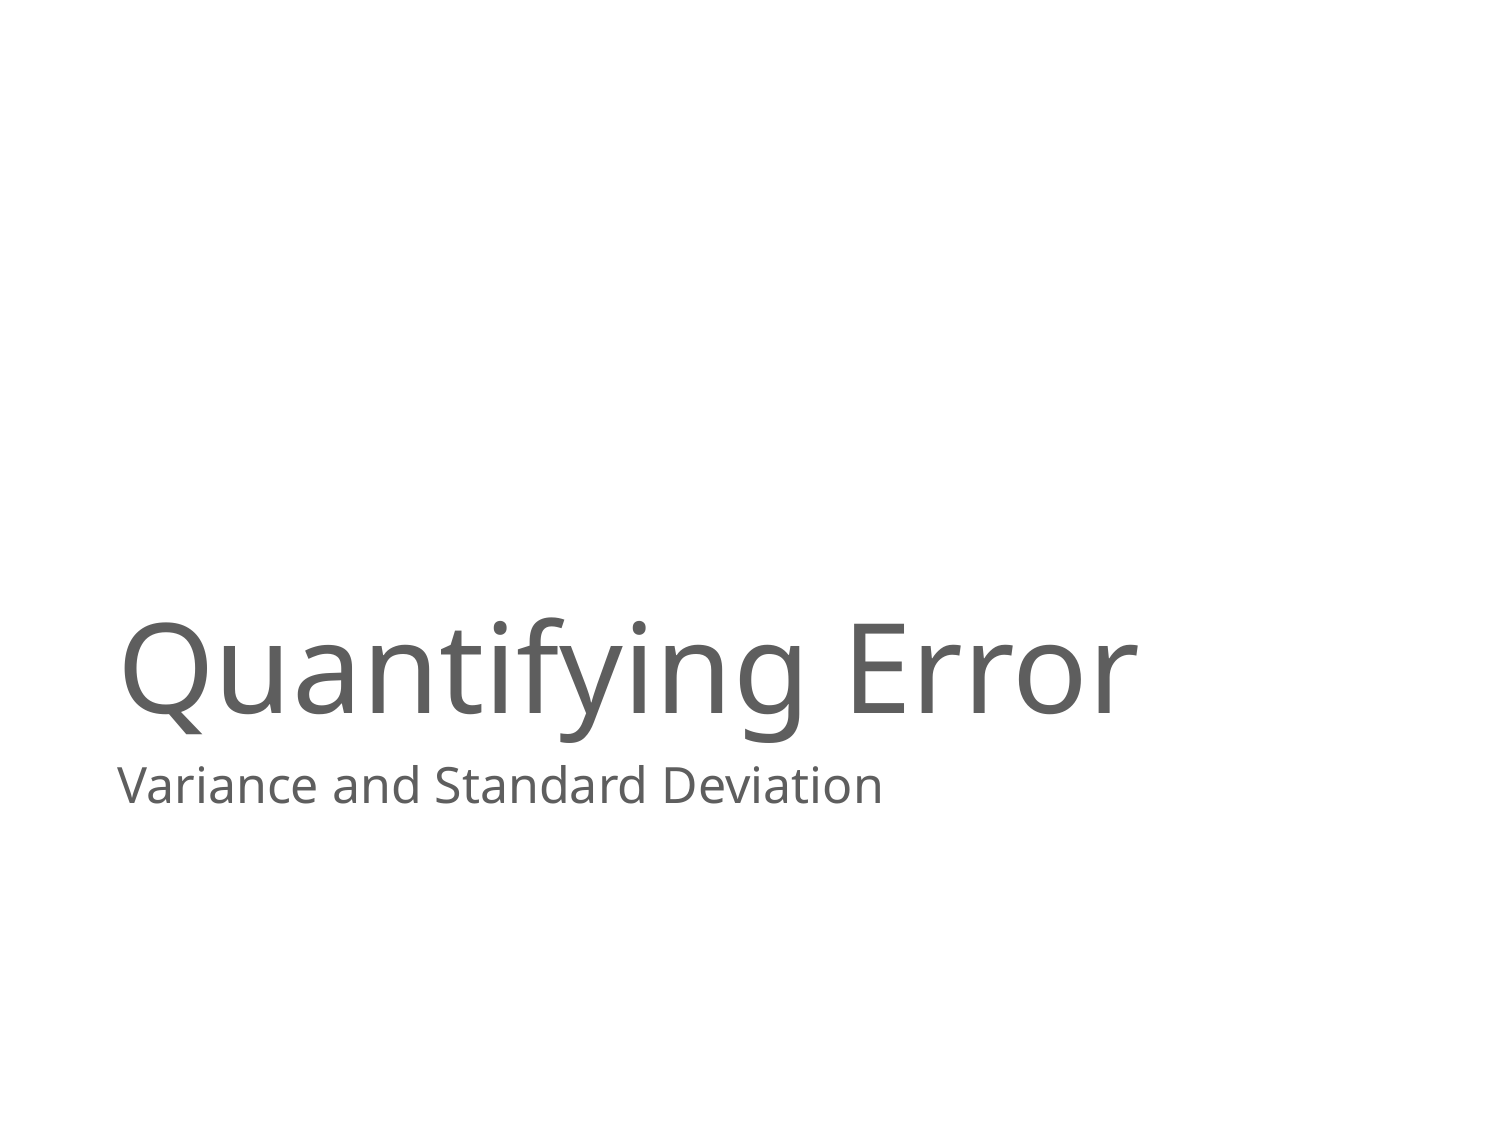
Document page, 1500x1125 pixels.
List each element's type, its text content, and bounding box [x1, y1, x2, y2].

title Quantifying Error [102, 280, 1397, 749]
list Variance and Standard Deviation [102, 752, 1397, 999]
